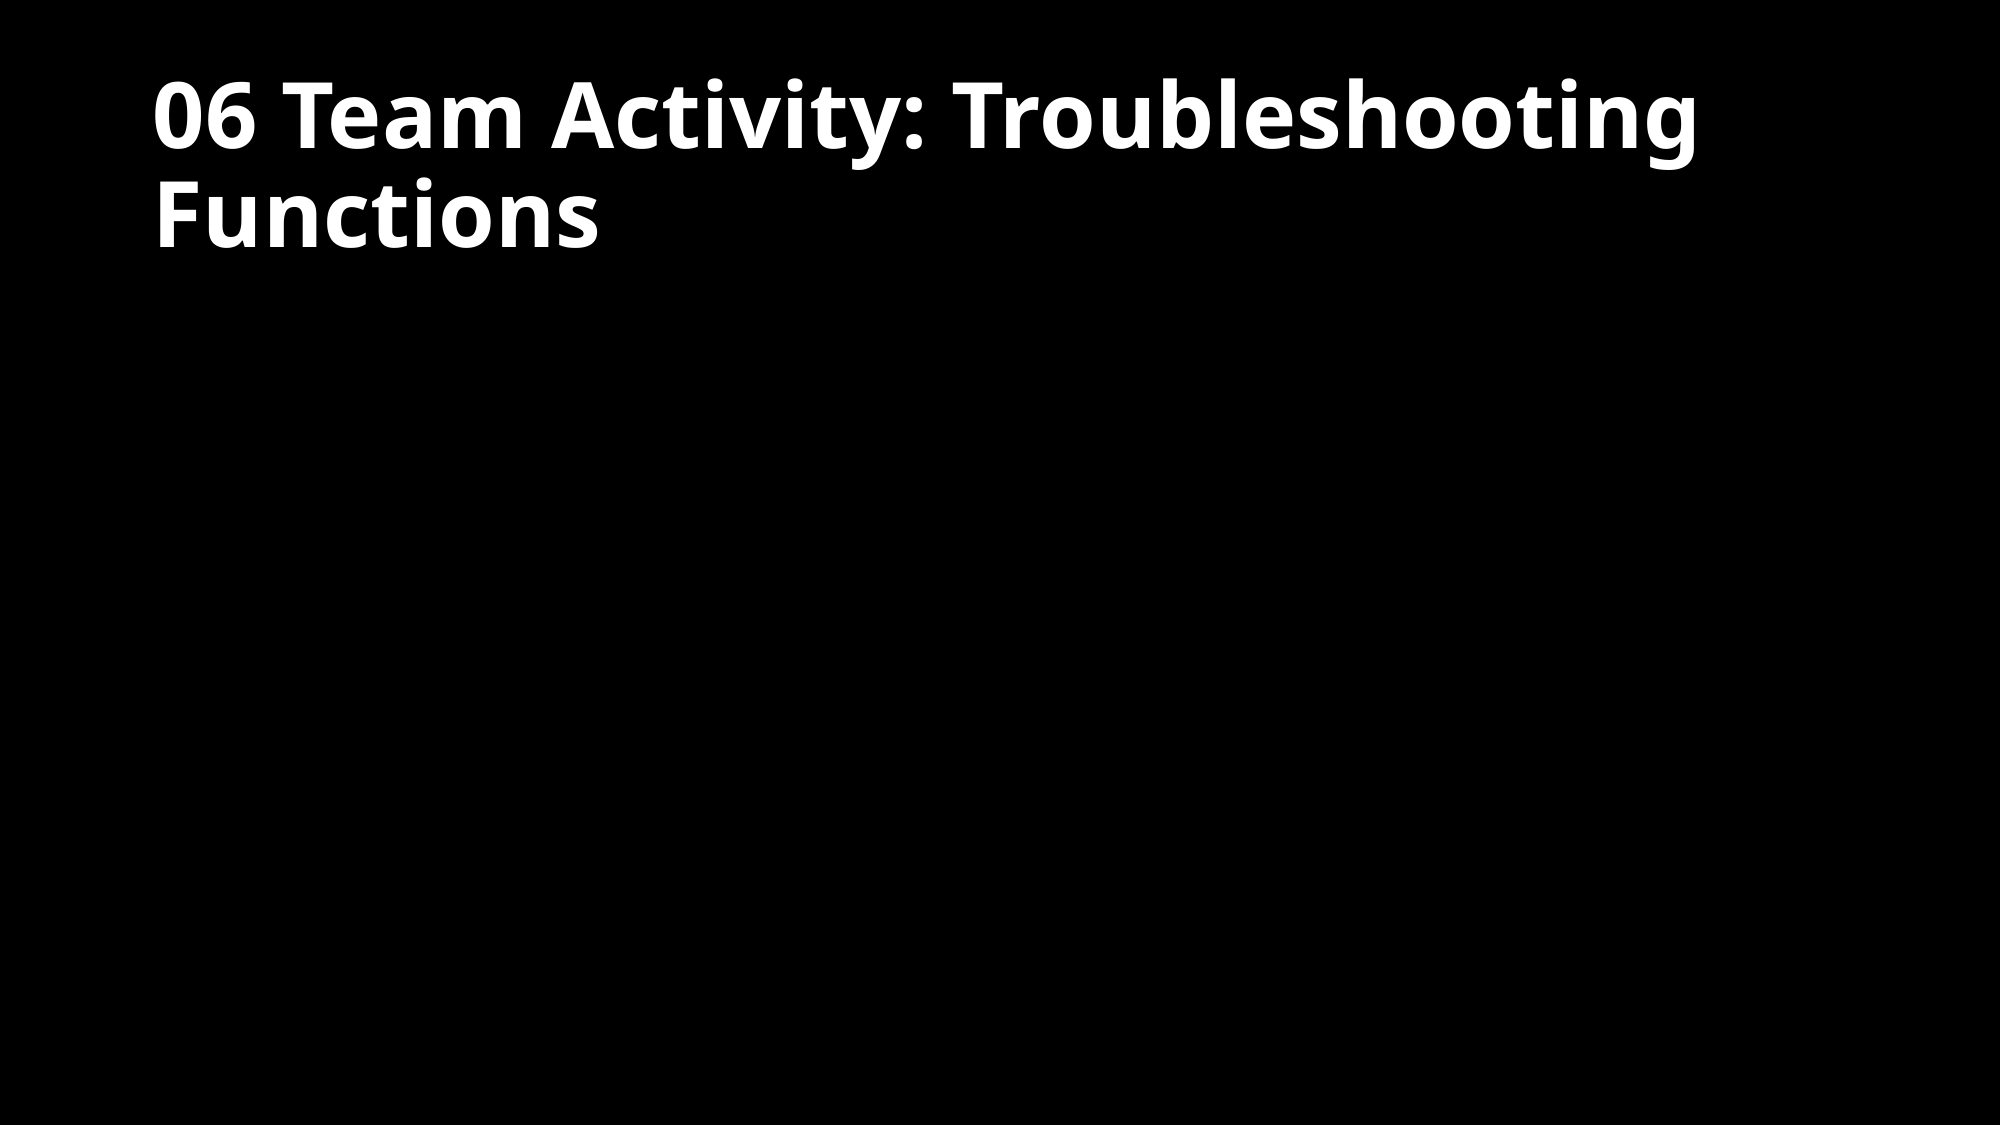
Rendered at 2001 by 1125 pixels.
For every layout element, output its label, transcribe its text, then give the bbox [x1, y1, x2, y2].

title 06 Team Activity: Troubleshooting Functions [137, 59, 1863, 278]
